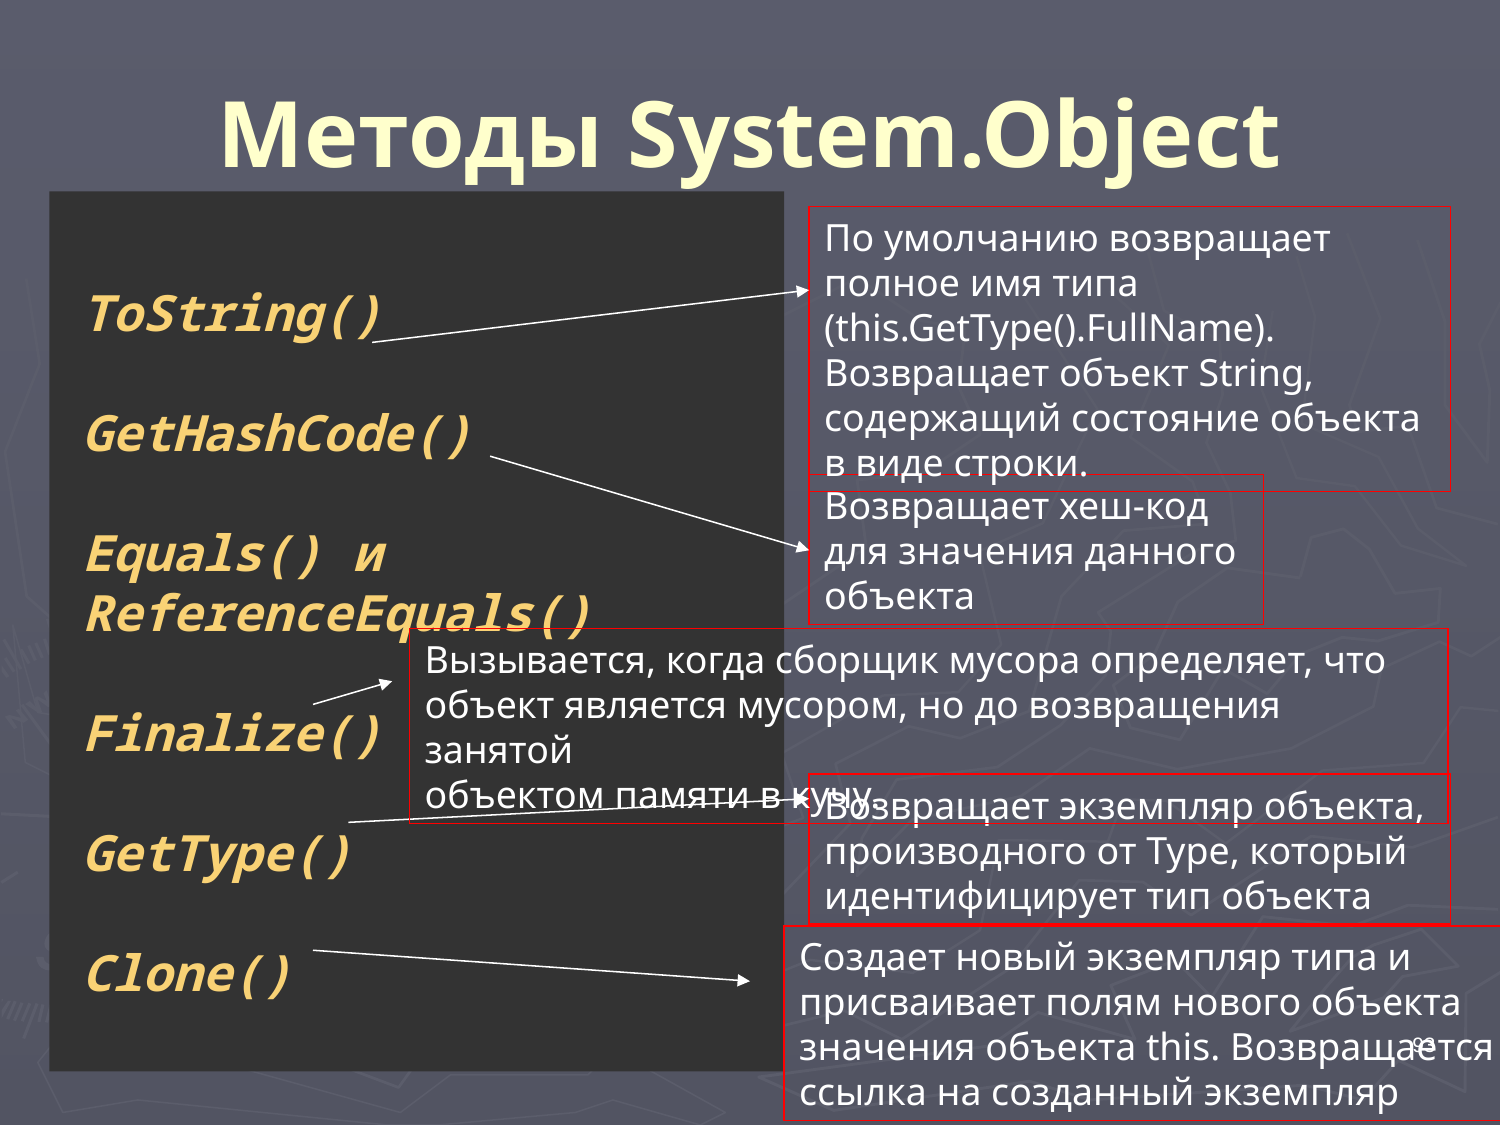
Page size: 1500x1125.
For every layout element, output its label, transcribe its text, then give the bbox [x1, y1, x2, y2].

text_box Возвращает экземпляр объекта, производного от Type, который идентифицирует тип объекта [809, 774, 1451, 925]
text_box Возвращает хеш-код для значения данного объекта [809, 492, 1264, 625]
title Методы System.Object [49, 37, 1451, 225]
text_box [348, 798, 810, 823]
text_box По умолчанию возвращает полное имя типа (this.GetType().FullName). Возвращает объект String, содержащий состояние объекта в виде строки. [809, 206, 1451, 492]
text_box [312, 949, 751, 982]
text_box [489, 455, 810, 551]
text_box Вызывается, когда сборщик мусора определяет, что объект является мусором, но до возвращения занятой объектом памяти в кучу. [409, 628, 1449, 824]
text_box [312, 680, 393, 705]
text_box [371, 289, 810, 343]
text_box Создает новый экземпляр типа и присваивает полям нового объекта значения объекта this. Возвращается ссылка на созданный экземпляр [784, 925, 1500, 1121]
slide_number 93 [1074, 1024, 1451, 1103]
list ToString() GetHashCode() Equals() и ReferenceEquals() Finalize() GetType() Clone() [49, 191, 785, 1072]
